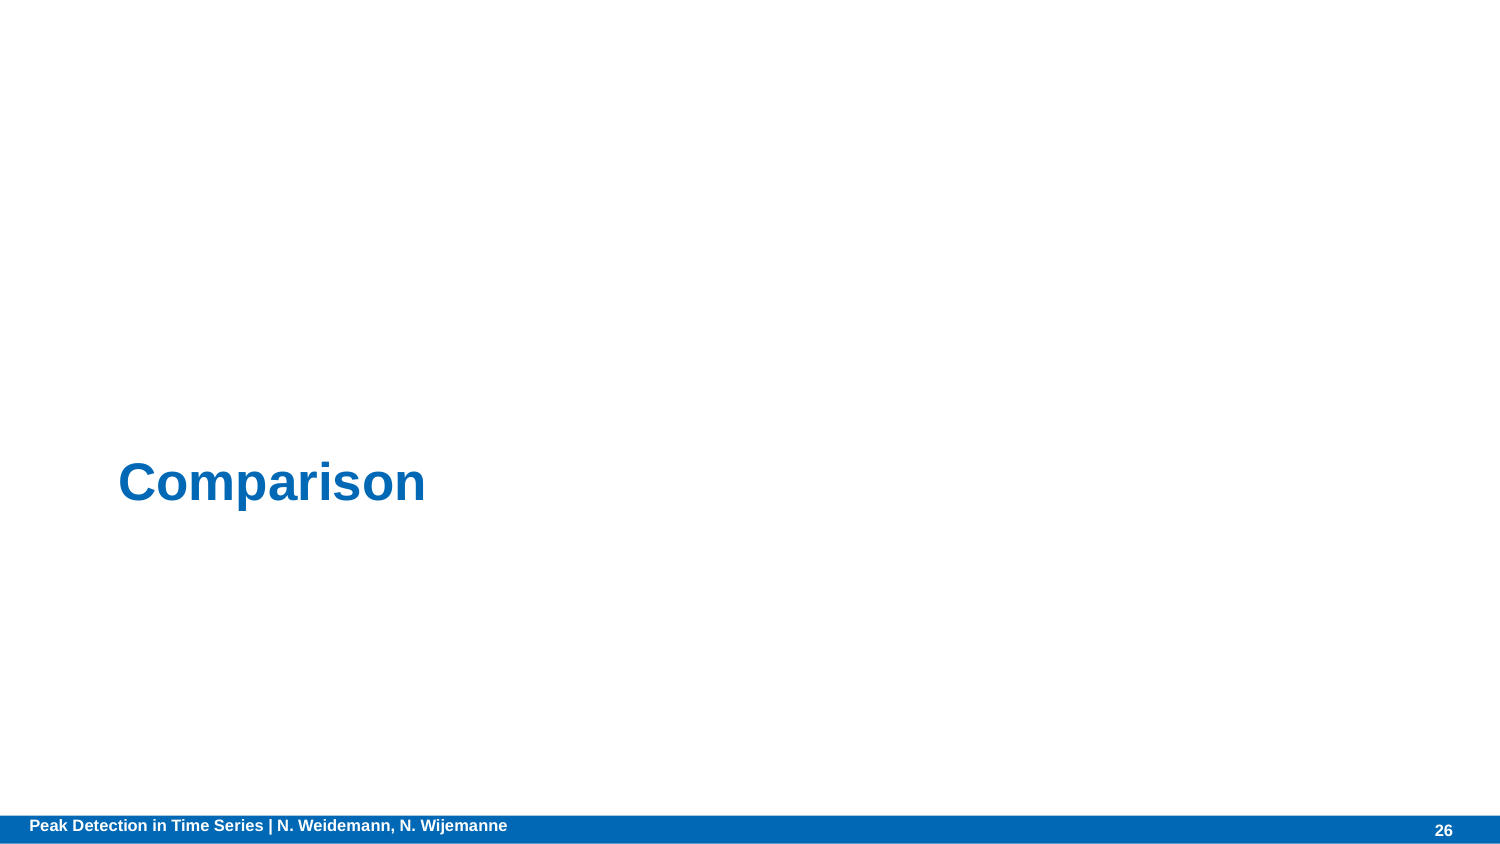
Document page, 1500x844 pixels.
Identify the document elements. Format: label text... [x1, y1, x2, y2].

slide_number 26 [1312, 815, 1454, 844]
title Comparison [118, 454, 1382, 621]
text_box Peak Detection in Time Series | N. Weidemann, N. Wijemanne [14, 804, 666, 844]
